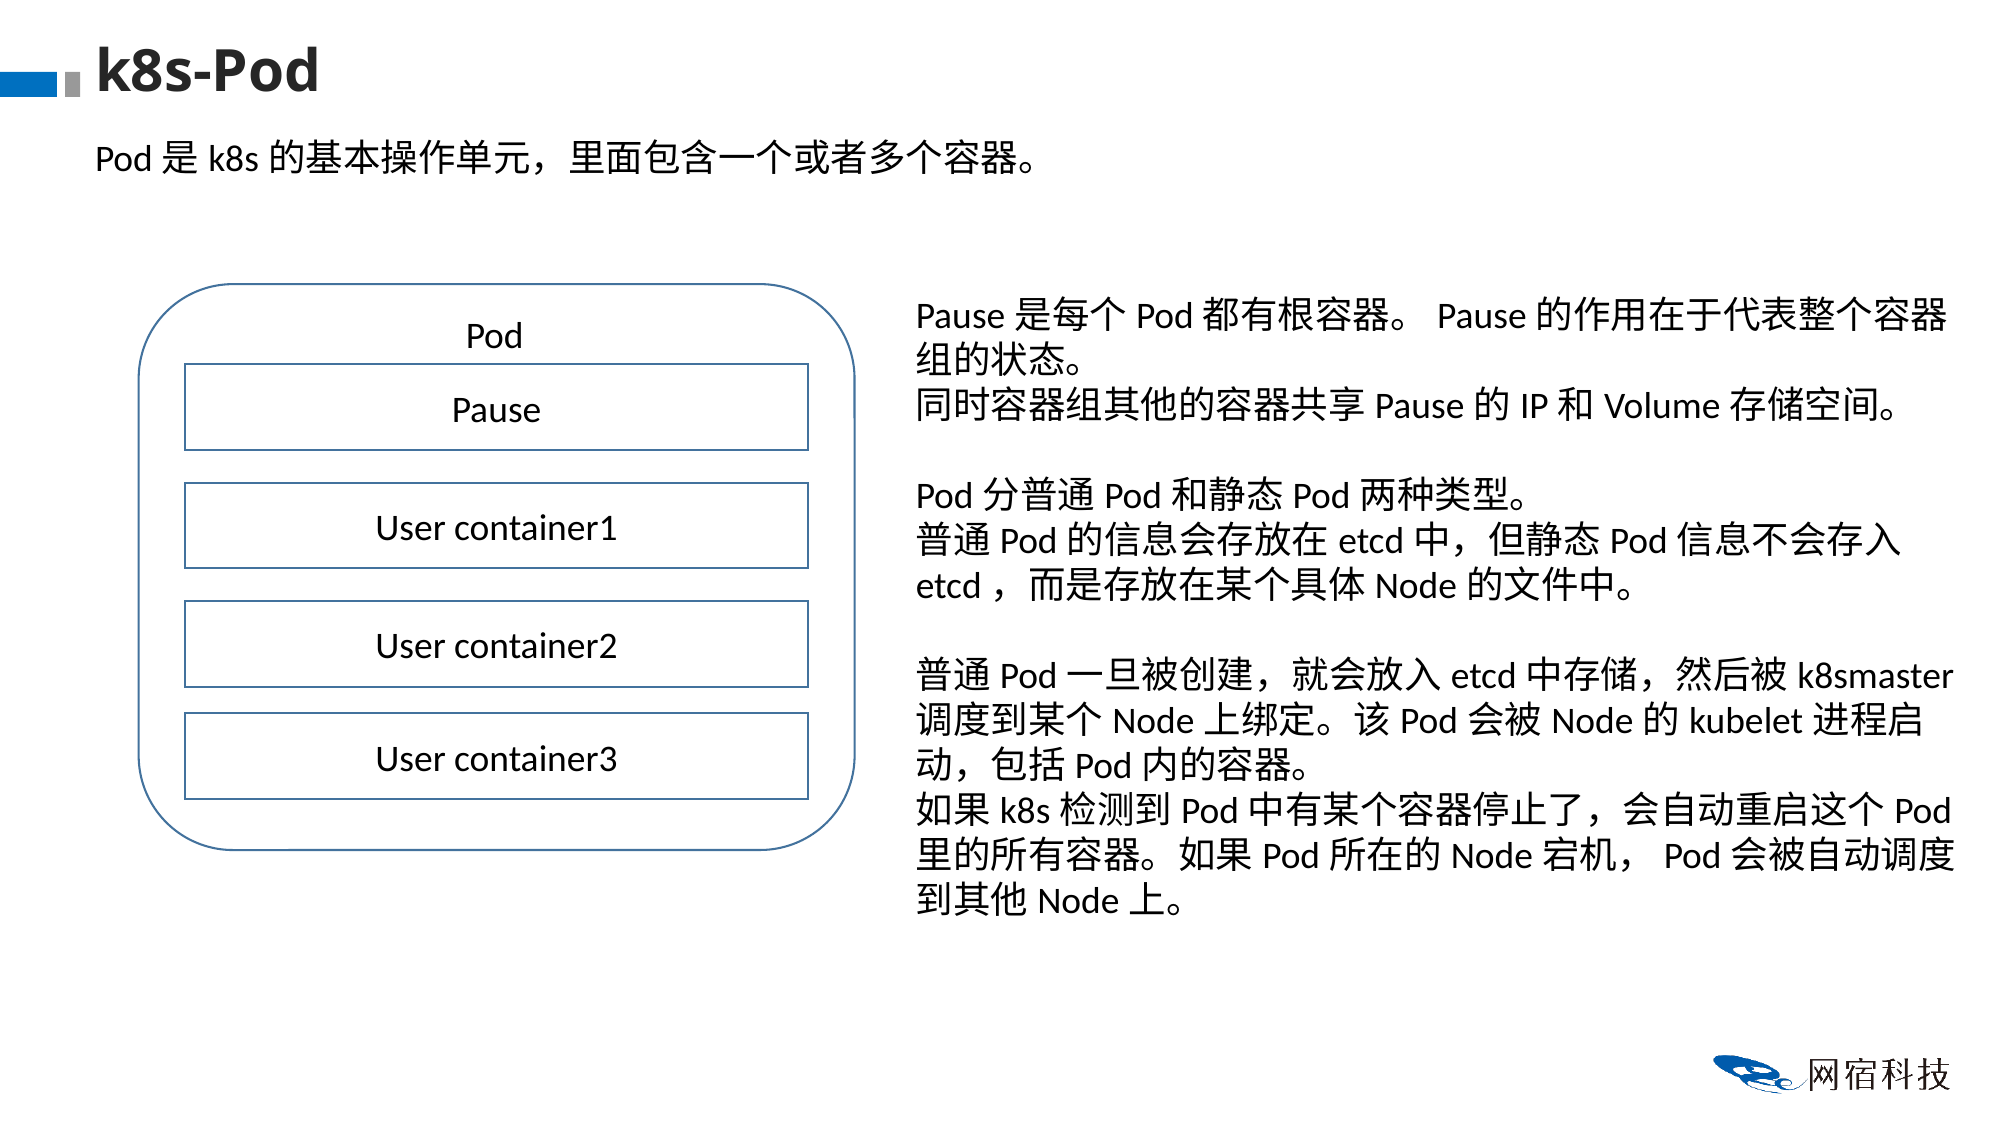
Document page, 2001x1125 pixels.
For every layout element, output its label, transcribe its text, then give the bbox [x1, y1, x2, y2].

picture [1694, 1038, 1972, 1110]
text_box Pod [451, 303, 542, 363]
text_box User container3 [184, 712, 809, 800]
text_box Pod是k8s的基本操作单元，里面包含一个或者多个容器。 [80, 126, 1147, 187]
text_box [137, 283, 856, 852]
text_box [64, 71, 81, 98]
text_box Pause [184, 363, 809, 451]
text_box k8s-Pod [80, 25, 773, 126]
text_box User container2 [184, 600, 809, 688]
text_box [0, 71, 58, 98]
text_box Pause是每个Pod都有根容器。Pause的作用在于代表整个容器组的状态。 同时容器组其他的容器共享Pause的IP和Volume存储空间。 Pod分普通Pod和静态Pod两种类型。 普通Pod的信息会存放在etcd中，但静态Pod信息不会存入etcd，而是存放在某个具体Node的文件中。 普通Pod一旦被创建，就会放入etcd中存储，然后被k8smaster调度到某个Node上绑定。该Pod会被Node的kubelet进程启动，包括Pod内的容器。 如果k8s检测到Pod中有某个容器停止了，会自动重启这个Pod里的所有容器。如果Pod所在的Node宕机，Pod会被自动调度到其他Node上。 [901, 284, 1972, 929]
text_box User container1 [184, 482, 809, 569]
